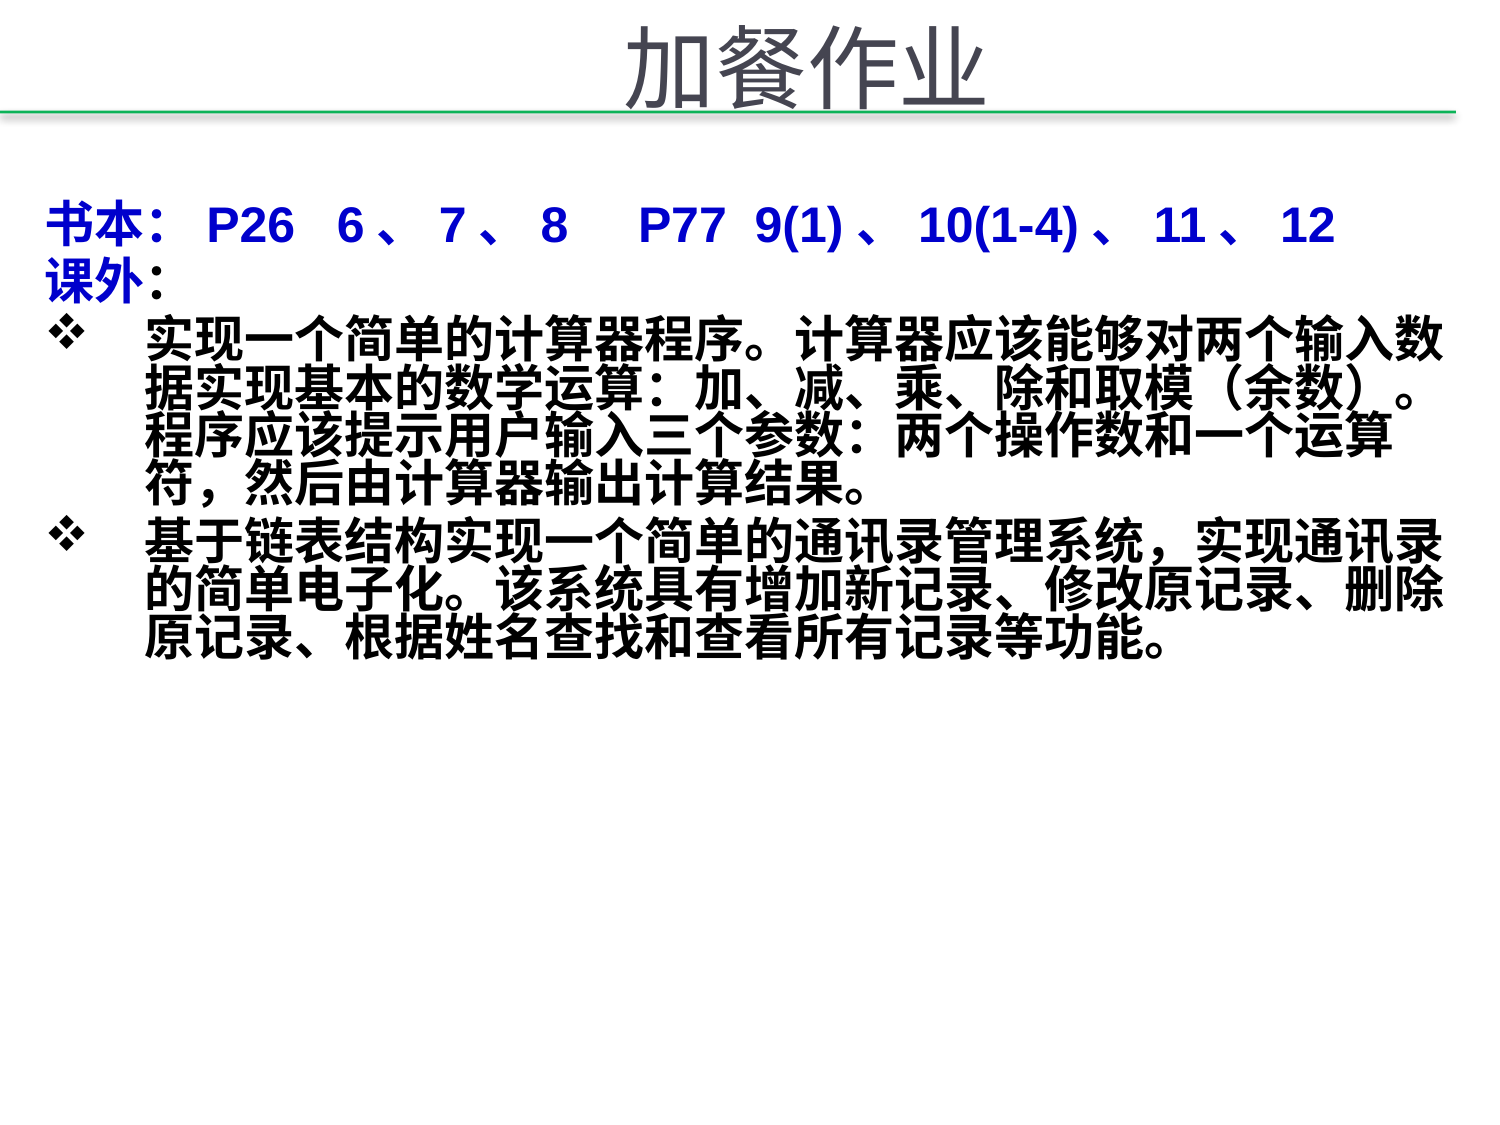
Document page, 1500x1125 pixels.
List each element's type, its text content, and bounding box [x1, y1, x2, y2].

list 书本：P26 6、7、8 P77 9(1)、10(1-4)、11、12 课外： 实现一个简单的计算器程序。计算器应该能够对两个输入数据实现基本的数学运算：加、减、乘、除和取模（余数）。程序应该提示用户输入三个参数：两个操作数和一个运算符，然后由计算器输出计算结果。 基于链表结构实现一个简单的通讯录管理系统，实现通讯录的简单电子化。该系统具有增加新记录、修改原记录、删除原记录、根据姓名查找和查看所有记录等功能。 [29, 196, 1471, 1125]
title 加餐作业 [132, 0, 1483, 160]
